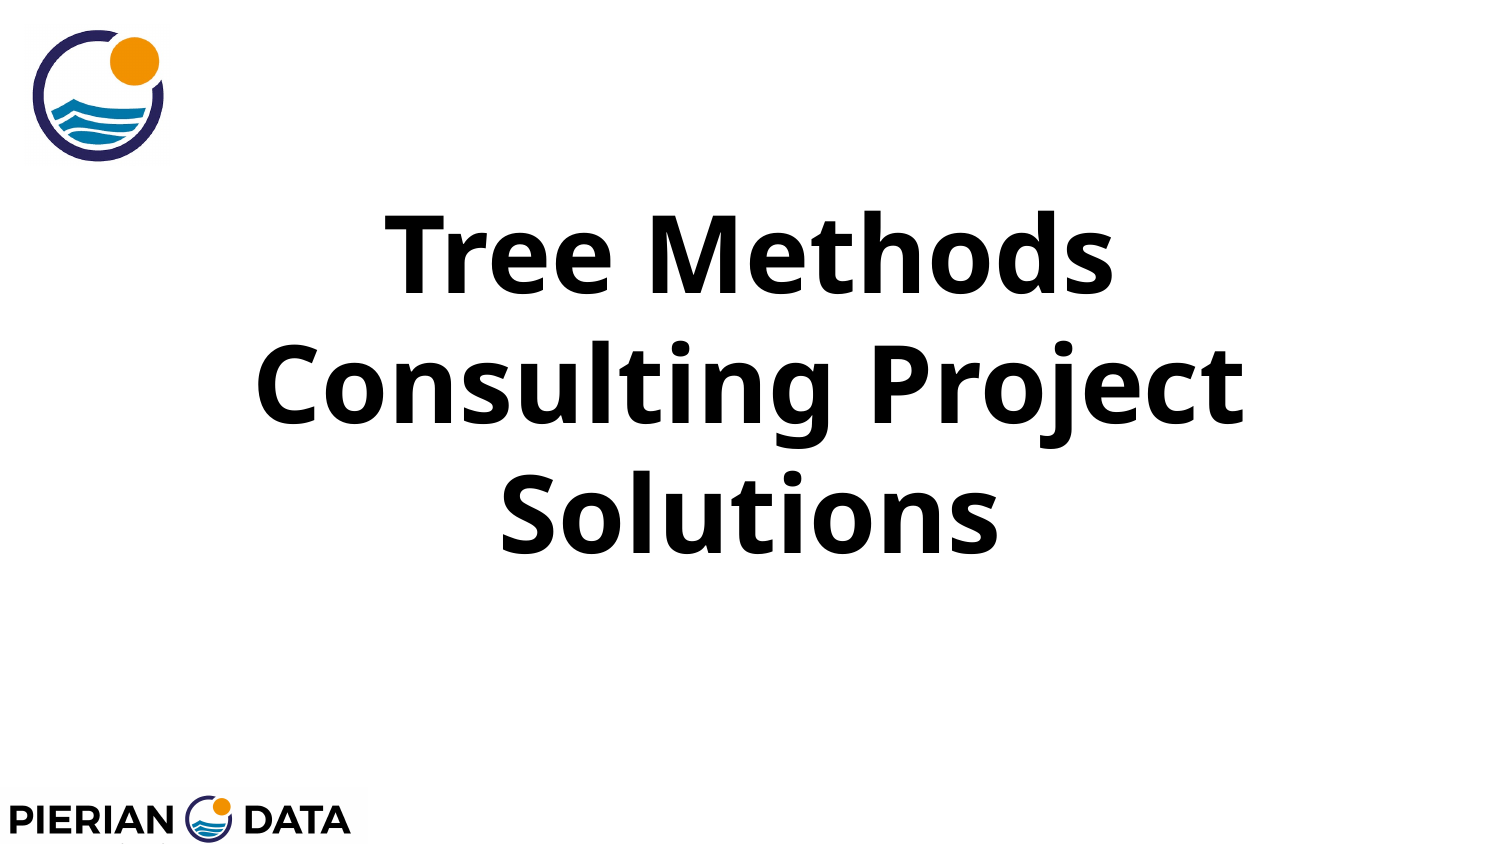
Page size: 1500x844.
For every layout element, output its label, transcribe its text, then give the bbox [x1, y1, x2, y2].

title Tree Methods Consulting Project Solutions [39, 253, 1461, 591]
picture [0, 787, 368, 844]
picture [24, 24, 172, 167]
